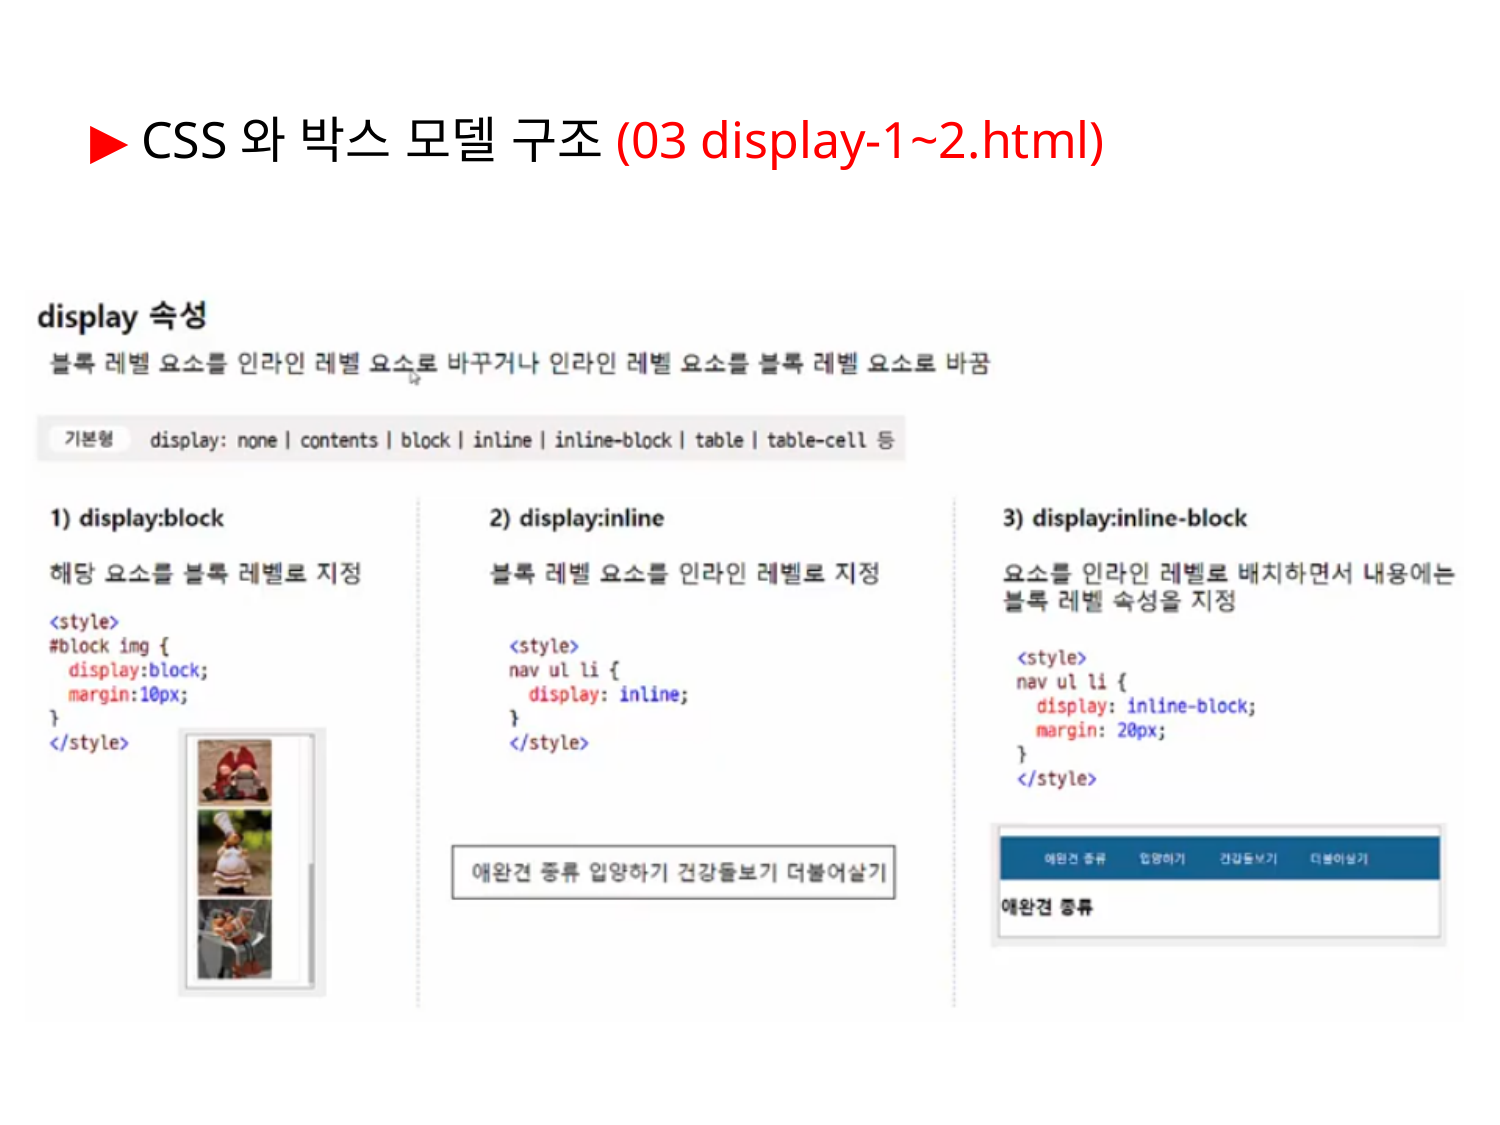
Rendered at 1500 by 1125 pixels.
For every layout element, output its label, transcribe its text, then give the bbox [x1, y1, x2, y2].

title ▶ CSS와 박스 모델 구조(03 display-1~2.html) [75, 45, 1425, 233]
picture [25, 290, 1464, 1023]
